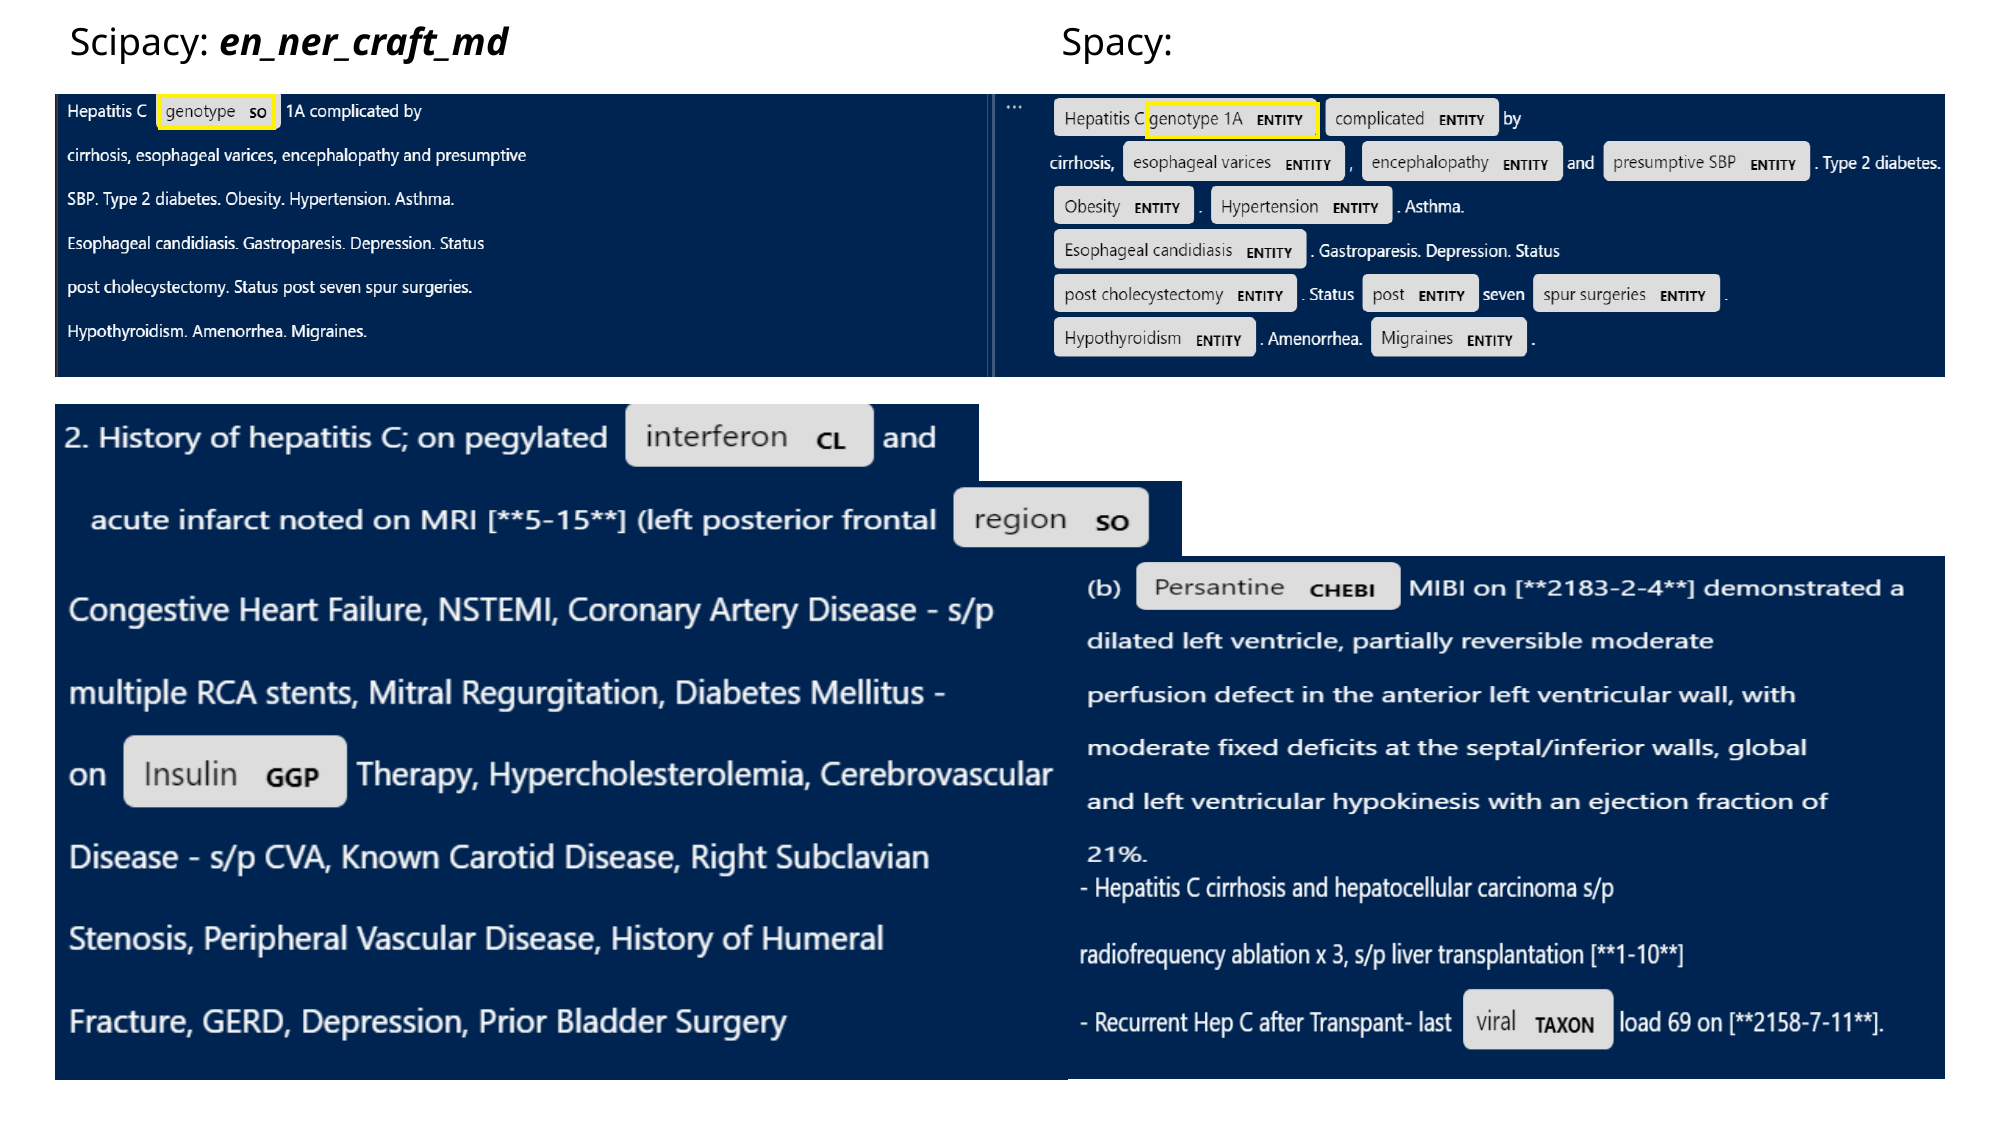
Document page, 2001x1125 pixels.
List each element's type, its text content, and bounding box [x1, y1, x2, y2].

text_box Scipacy: en_ner_craft_md [55, 11, 900, 71]
picture [54, 403, 1946, 1080]
picture [54, 93, 1946, 378]
text_box Spacy: [1046, 11, 1689, 71]
